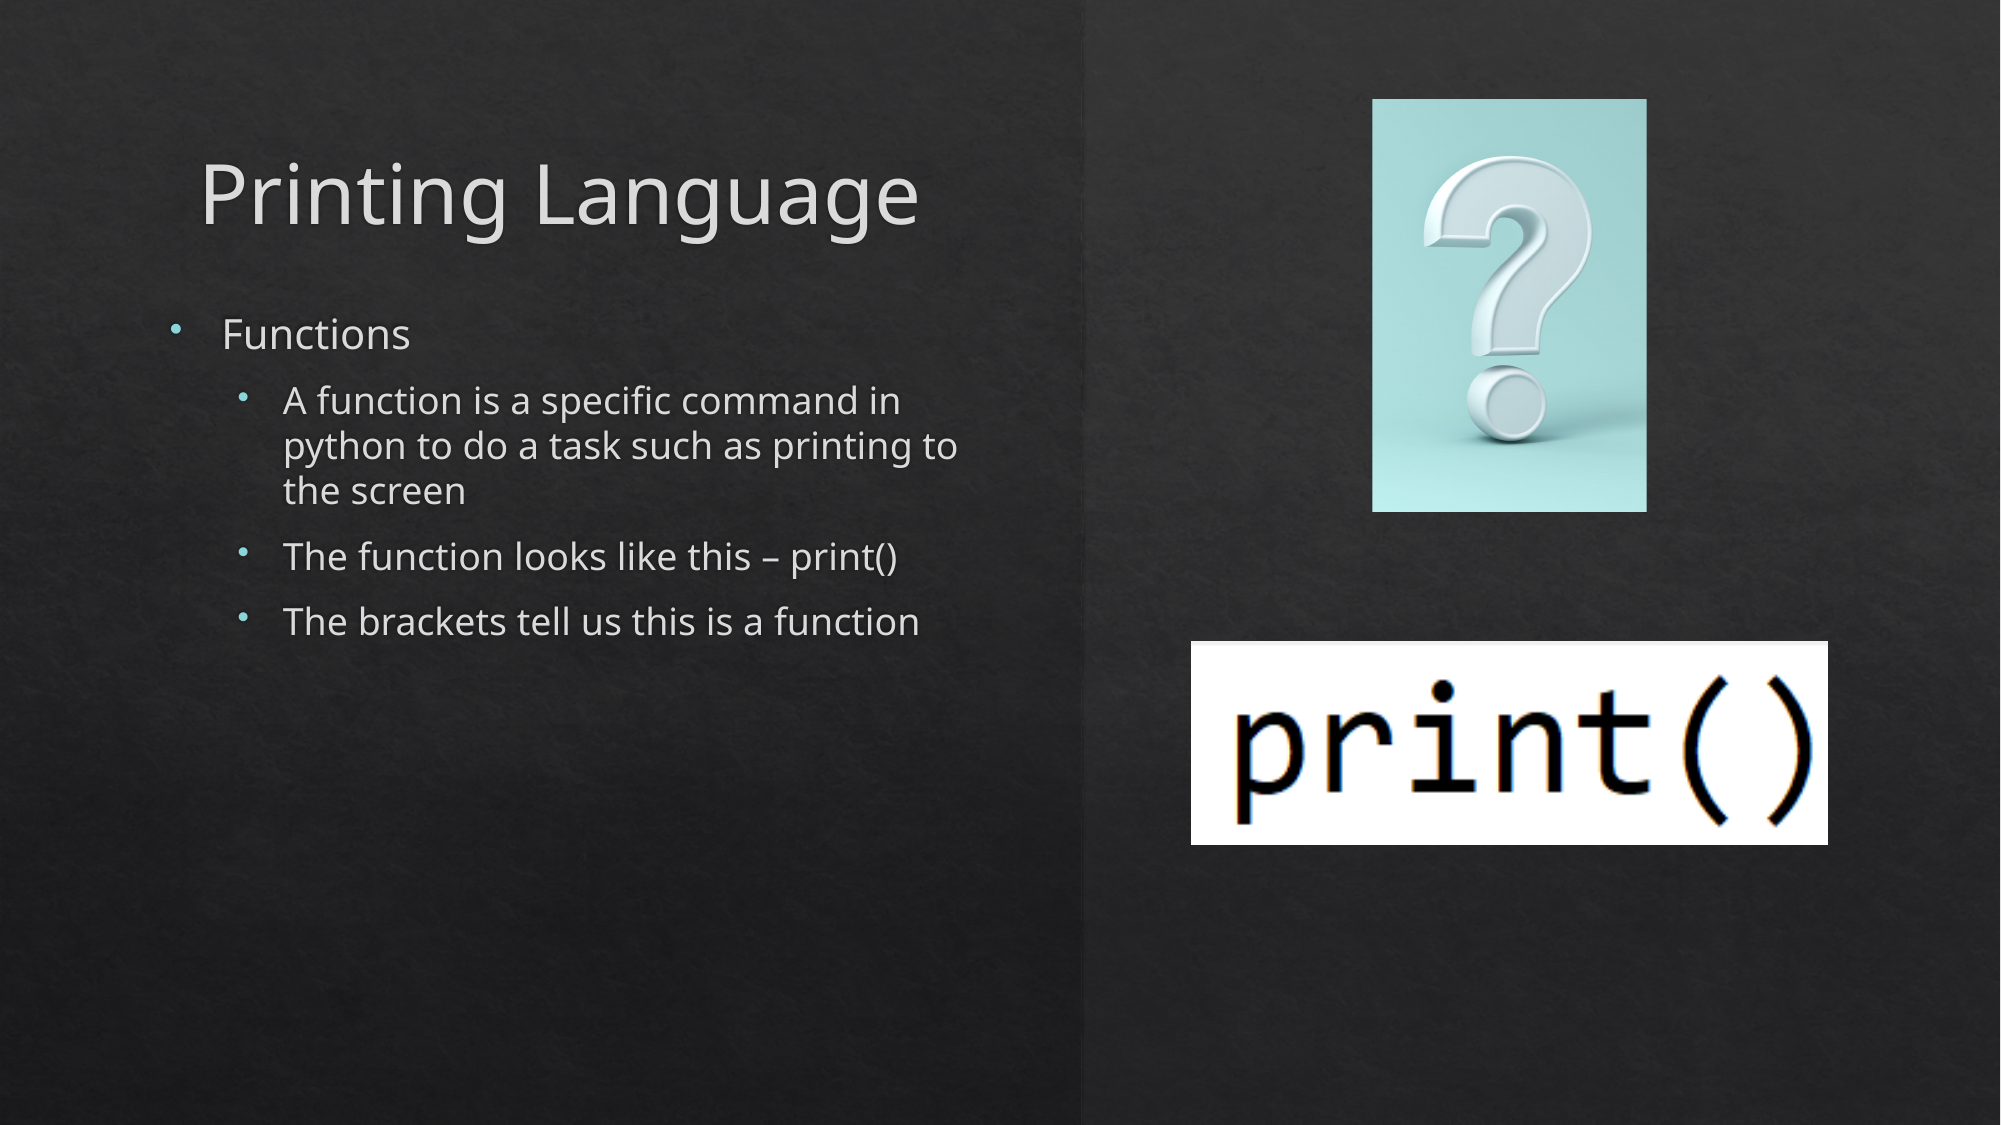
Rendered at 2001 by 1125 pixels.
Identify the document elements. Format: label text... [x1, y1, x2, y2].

title Printing Language [149, 99, 998, 284]
list Functions A function is a specific command in python to do a task such as printing to the screen The function looks like this – print() The brackets tell us this is a function [149, 299, 998, 950]
picture [1080, 0, 2000, 1125]
